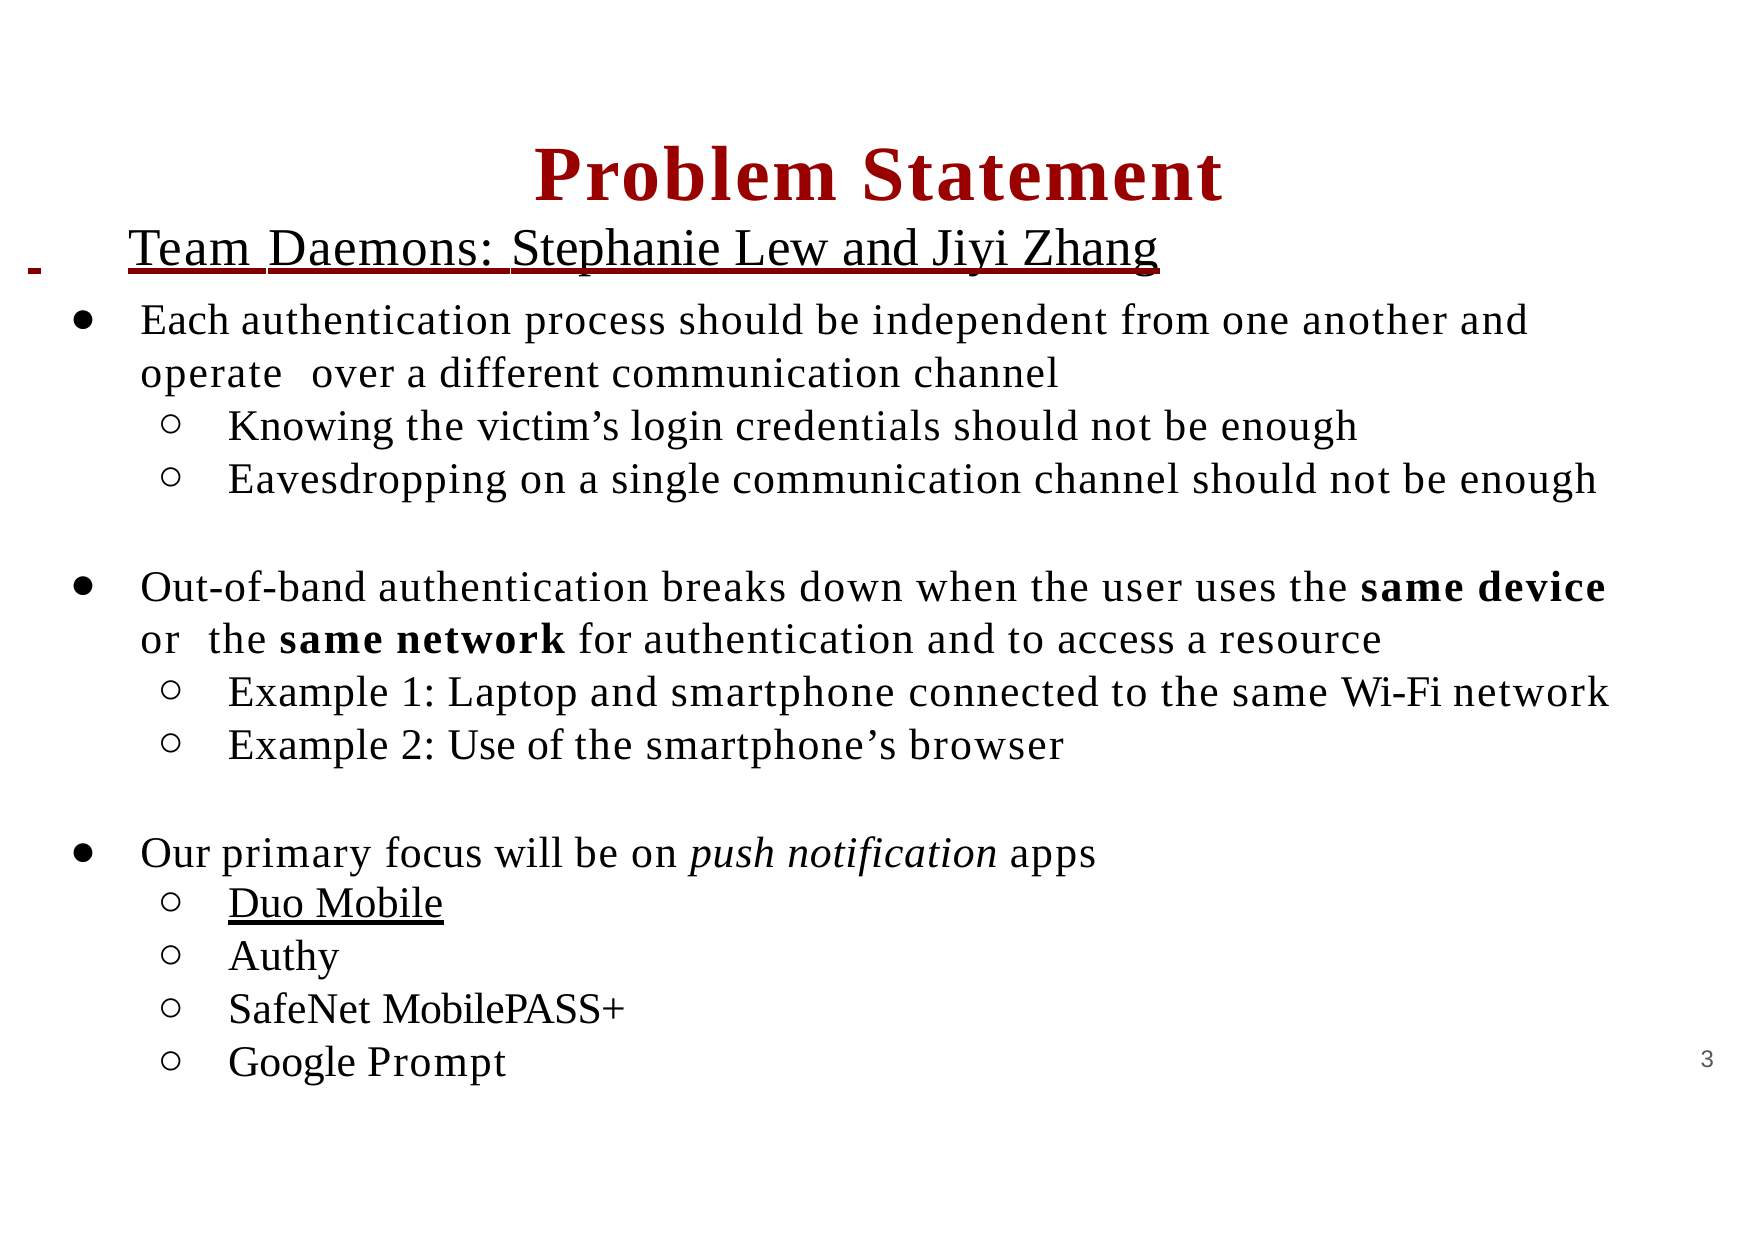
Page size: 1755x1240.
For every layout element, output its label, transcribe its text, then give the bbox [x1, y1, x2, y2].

title Problem Statement [532, 120, 1229, 191]
text_box Duo Mobile Authy SafeNet MobilePASS+ Google Prompt [155, 872, 632, 1086]
text_box 3 [1698, 1041, 1717, 1073]
text_box Team Daemons: Stephanie Lew and Jiyi Zhang Each authentication process should be independent from one another and operate over a different communication channel Knowing the victim’s login credentials should not be enough Eavesdropping on a single communication channel should not be enough Out-of-band authentication breaks down when the user uses the same device or the same network for authentication and to access a resource Example 1: Laptop and smartphone connected to the same Wi-Fi network Example 2: Use of the smartphone’s browser Our primary focus will be on push notification apps [25, 191, 1733, 877]
